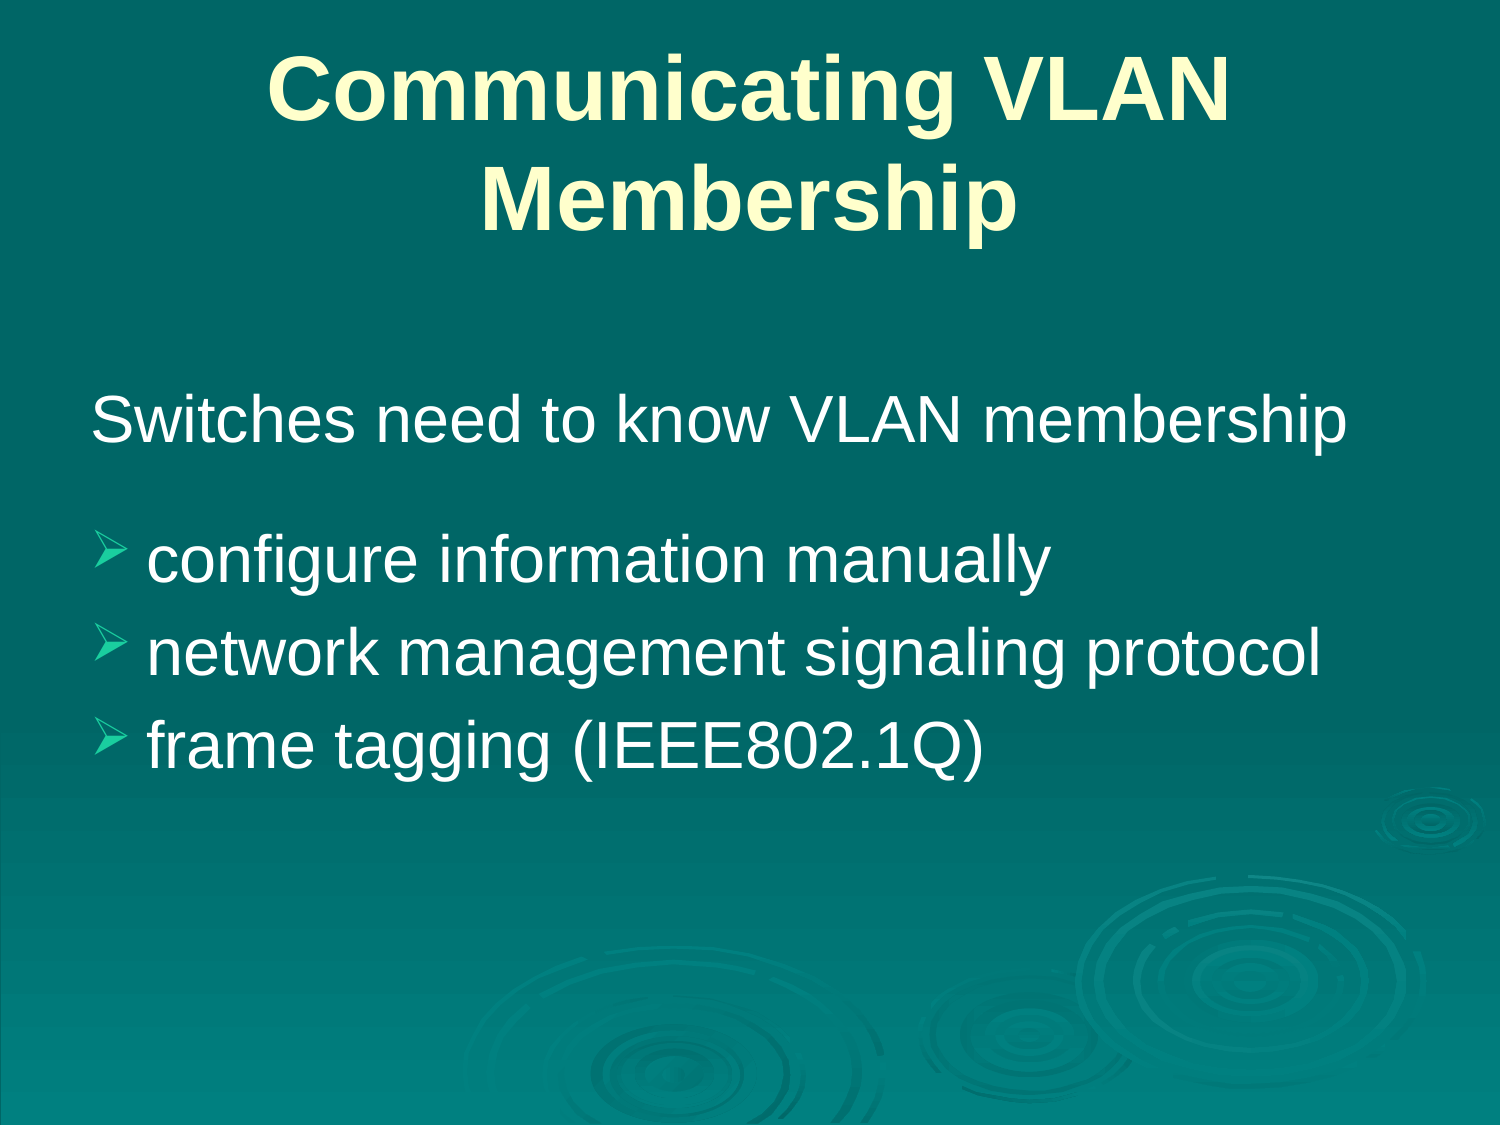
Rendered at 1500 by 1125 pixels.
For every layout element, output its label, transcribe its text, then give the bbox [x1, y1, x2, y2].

list Switches need to know VLAN membership configure information manually network management signaling protocol frame tagging (IEEE802.1Q) [74, 274, 1426, 1006]
title Communicating VLAN Membership [74, 45, 1426, 233]
